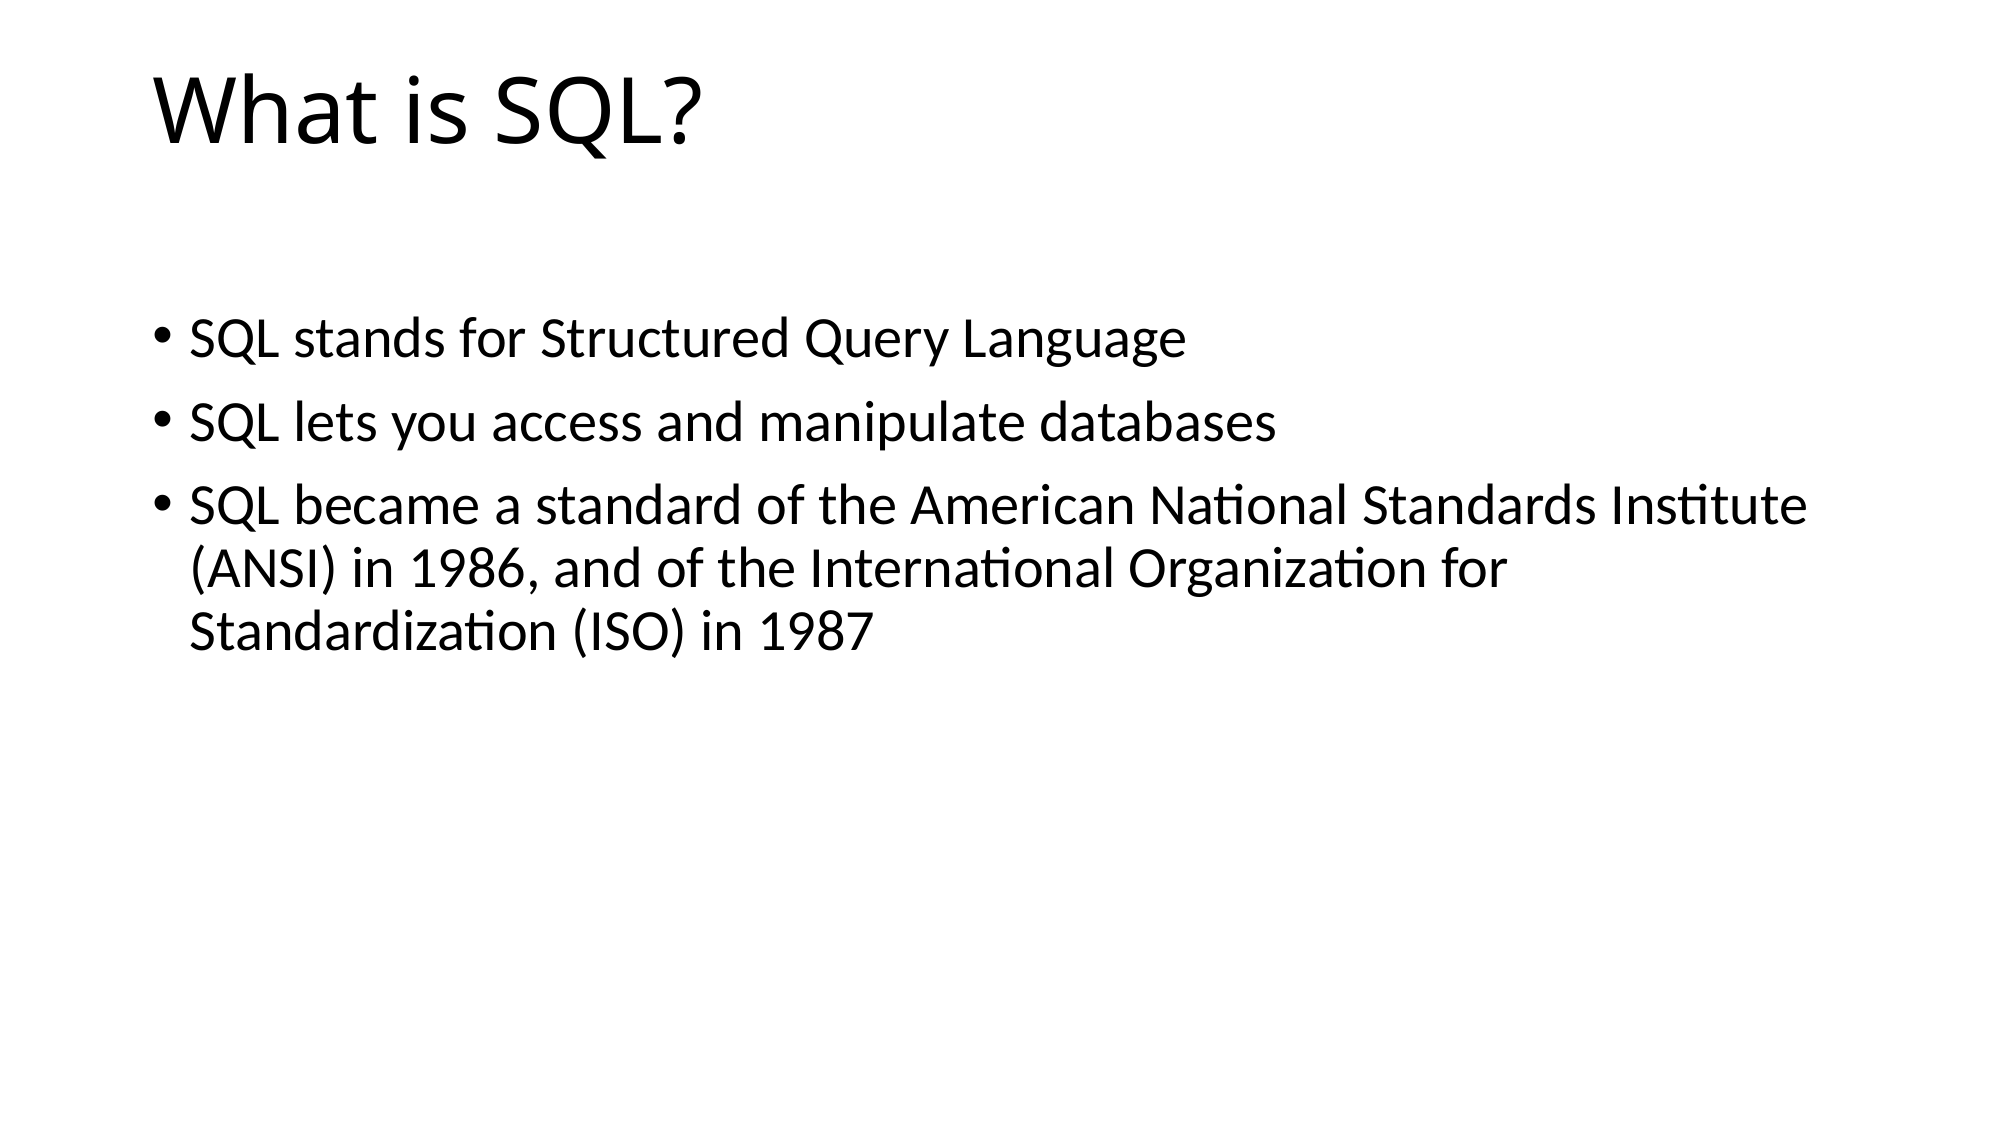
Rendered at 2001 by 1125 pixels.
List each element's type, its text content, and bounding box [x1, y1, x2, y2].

title What is SQL? [137, 59, 1863, 278]
list SQL stands for Structured Query Language SQL lets you access and manipulate databases SQL became a standard of the American National Standards Institute (ANSI) in 1986, and of the International Organization for Standardization (ISO) in 1987 [137, 299, 1863, 1014]
